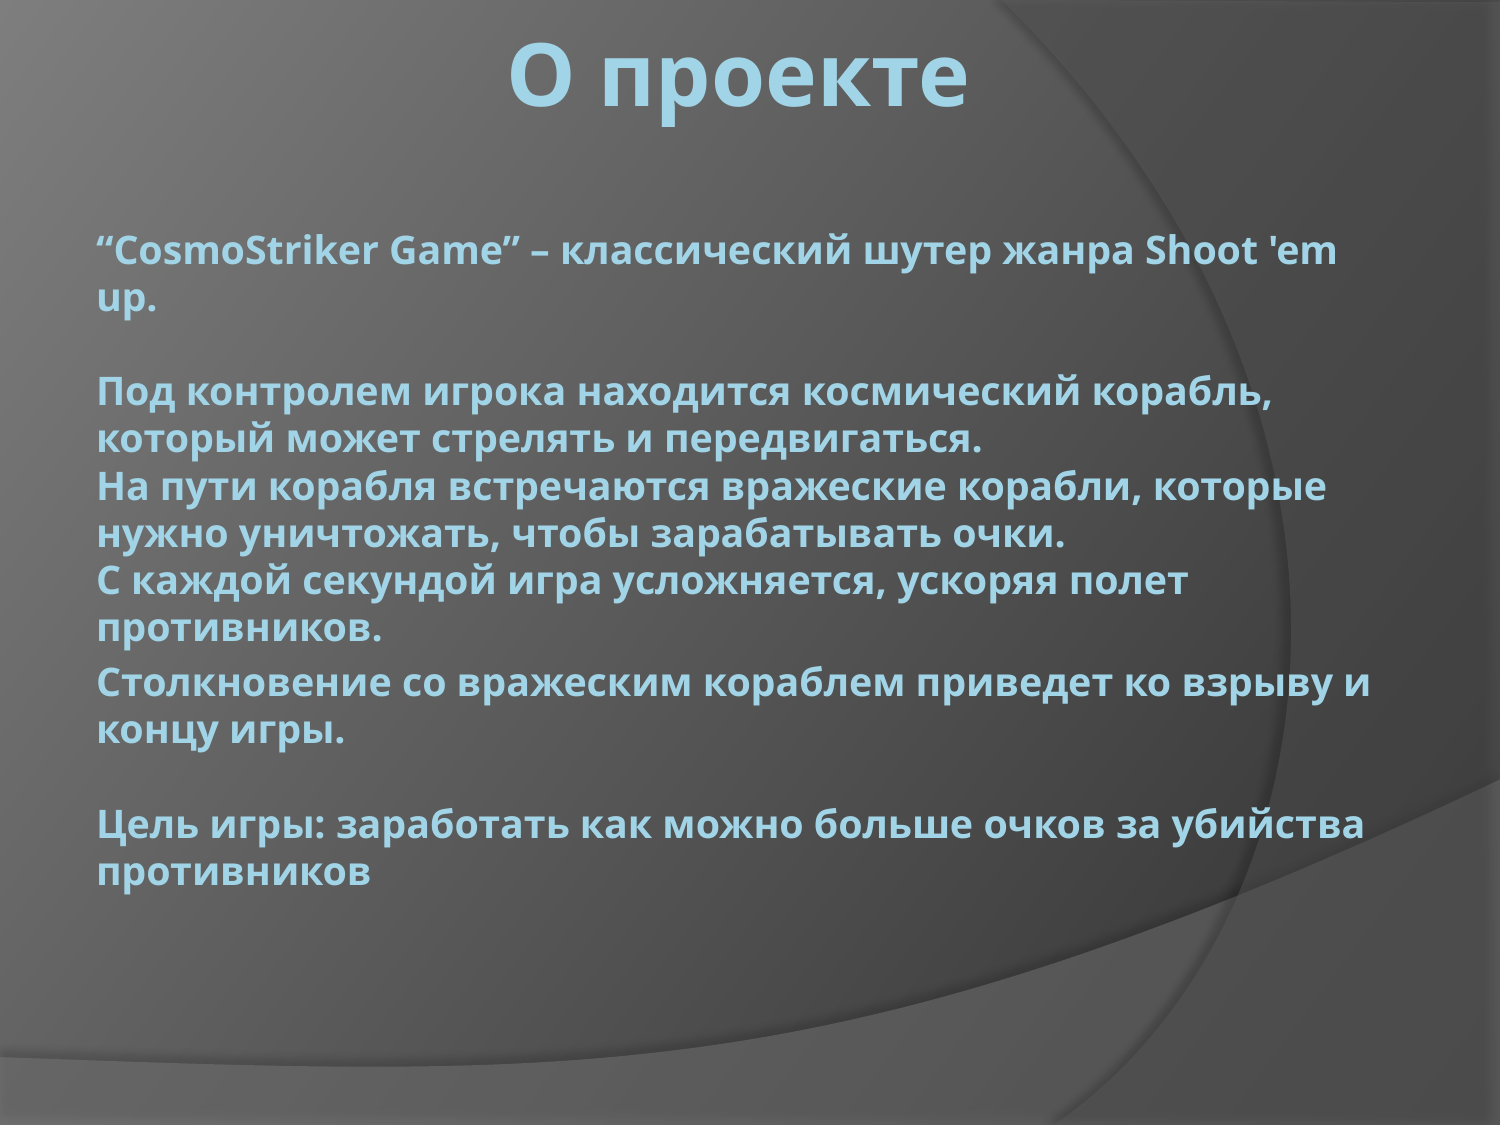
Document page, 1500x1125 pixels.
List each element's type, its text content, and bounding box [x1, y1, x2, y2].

title О проекте [194, 19, 1283, 208]
list “CosmoStriker Game” – классический шутер жанра Shoot 'em up. Под контролем игрока находится космический корабль, который может стрелять и передвигаться. На пути корабля встречаются вражеские корабли, которые нужно уничтожать, чтобы зарабатывать очки. С каждой секундой игра усложняется, ускоряя полет противников. Столкновение со вражеским кораблем приведет ко взрыву и концу игры. Цель игры: заработать как можно больше очков за убийства противников [88, 208, 1412, 988]
